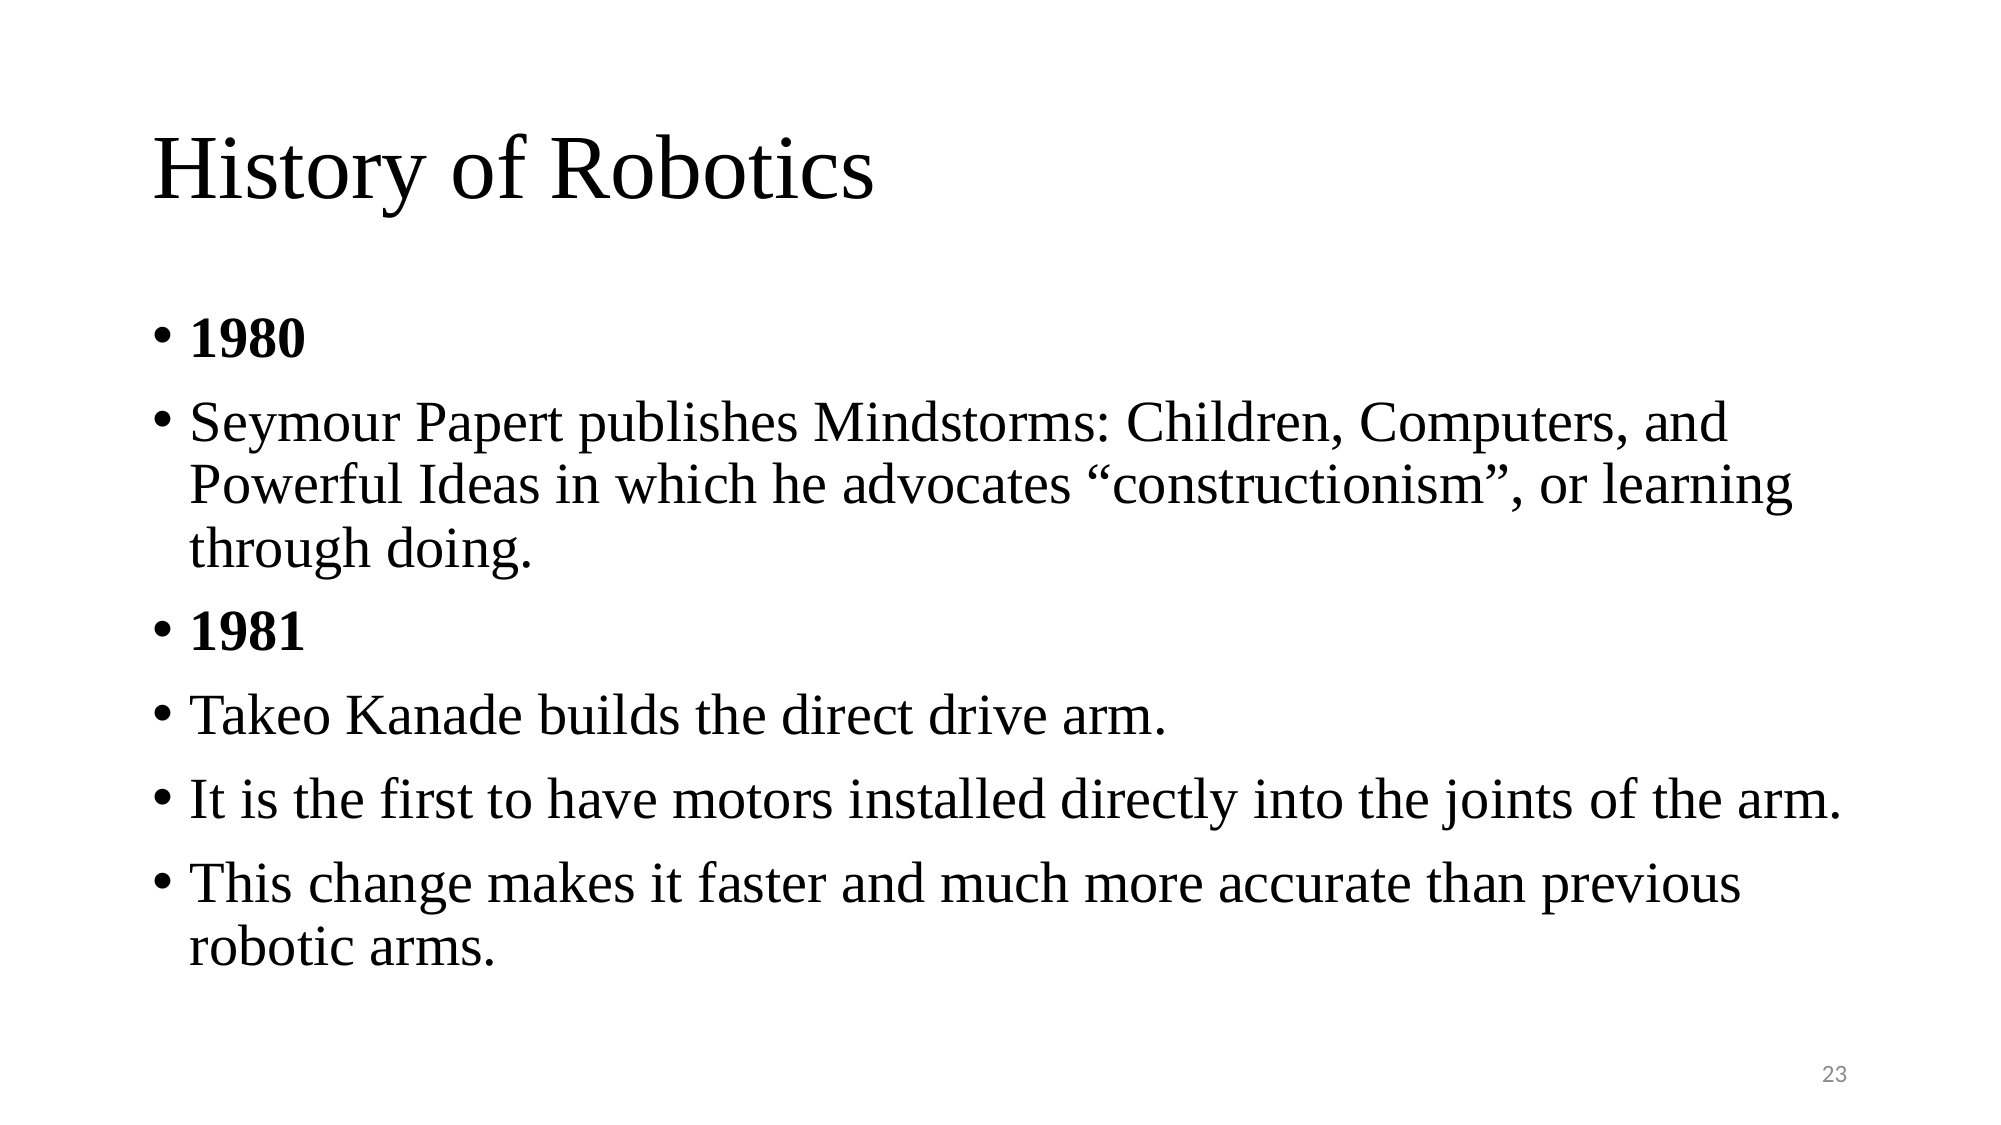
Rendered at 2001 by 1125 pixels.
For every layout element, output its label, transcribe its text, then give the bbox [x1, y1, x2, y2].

title History of Robotics [137, 59, 1863, 278]
list 1980 Seymour Papert publishes Mindstorms: Children, Computers, and Powerful Ideas in which he advocates “constructionism”, or learning through doing. 1981 Takeo Kanade builds the direct drive arm. It is the first to have motors installed directly into the joints of the arm. This change makes it faster and much more accurate than previous robotic arms. [137, 299, 1863, 1014]
slide_number 23 [1412, 1042, 1863, 1103]
